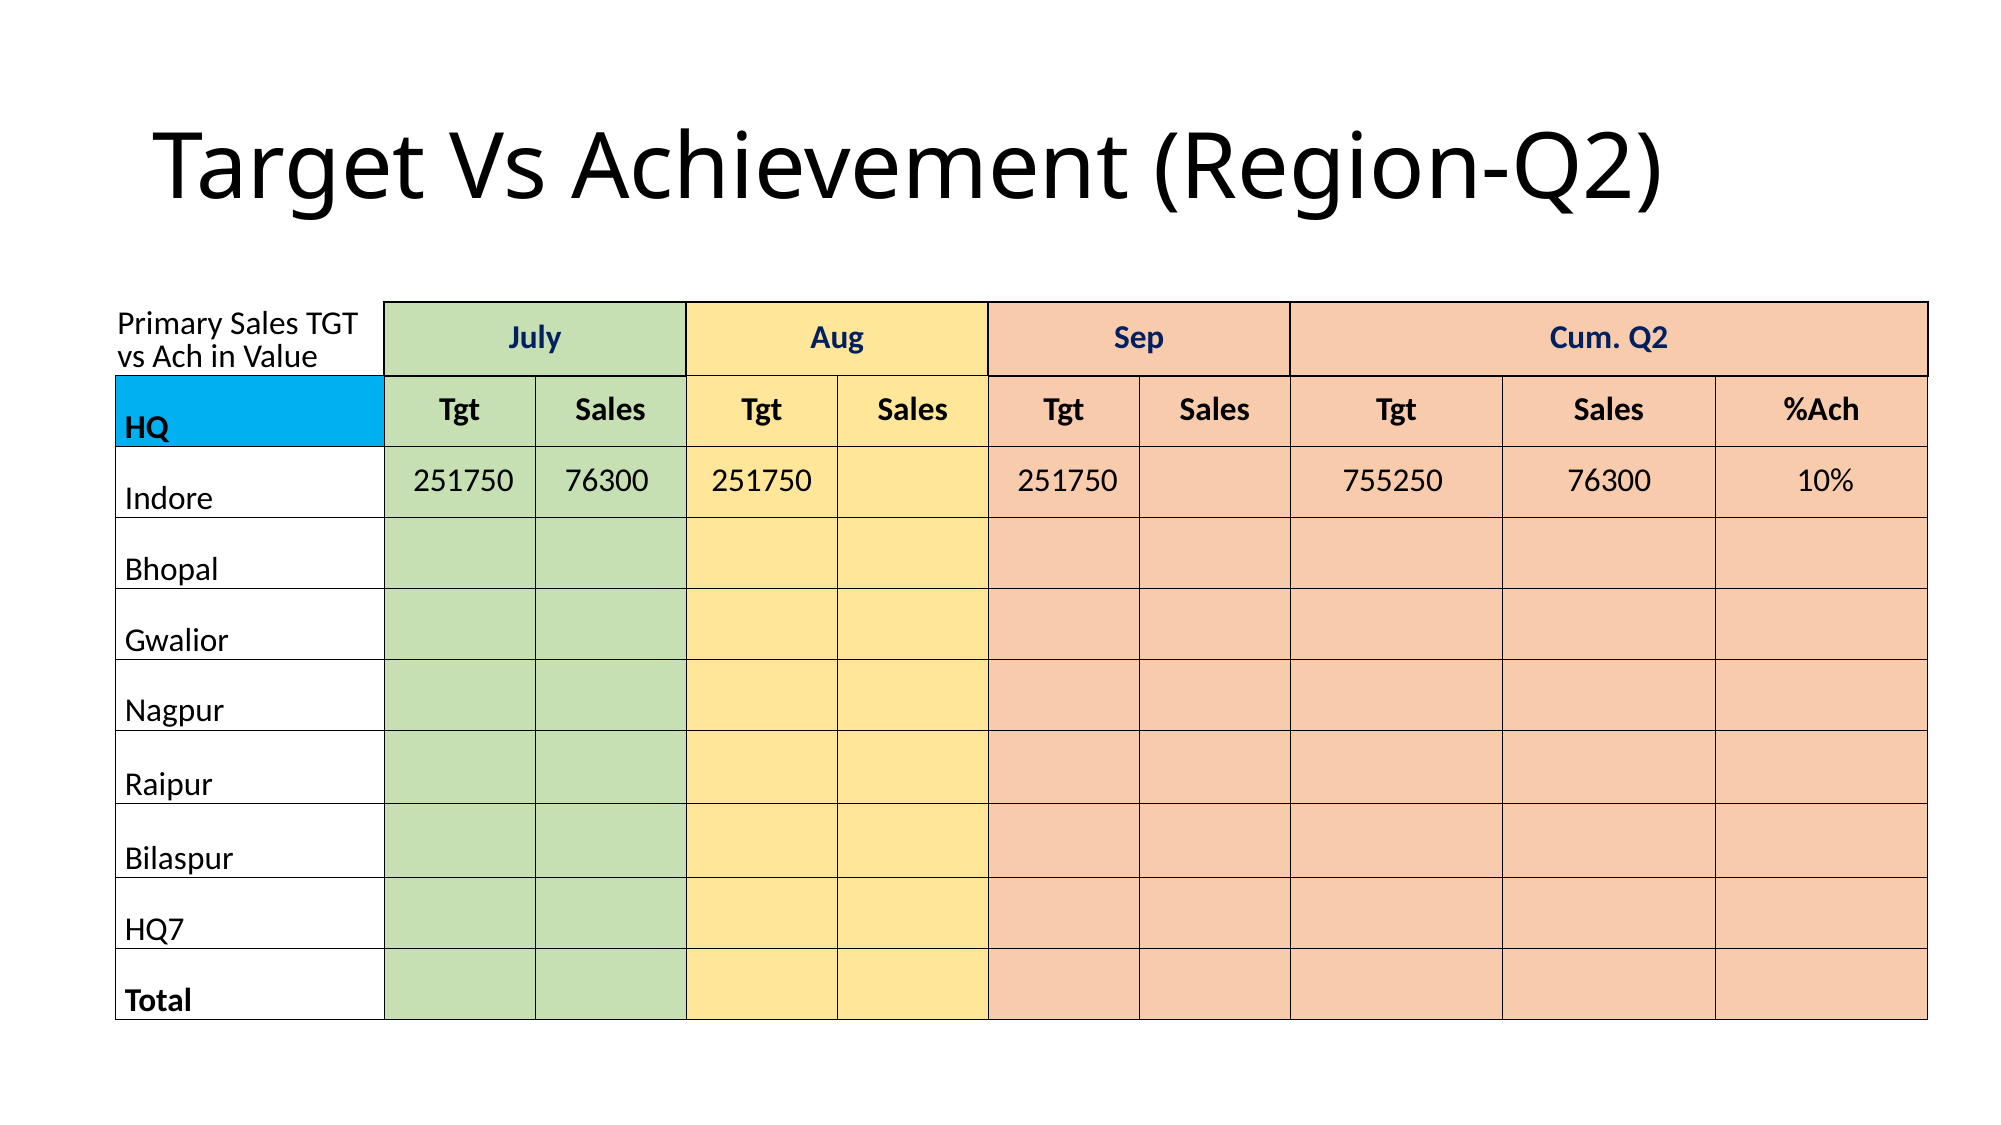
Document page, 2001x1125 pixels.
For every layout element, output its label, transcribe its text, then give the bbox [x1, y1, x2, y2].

table_cell HQ [116, 376, 384, 446]
table_cell [1716, 660, 1927, 730]
table_header Aug [687, 303, 987, 375]
table_cell [838, 518, 988, 588]
table_cell Tgt [385, 377, 535, 446]
table_cell [1716, 878, 1927, 948]
title Target Vs Achievement (Region-Q2) [137, 59, 1863, 278]
table_cell [536, 949, 686, 1019]
table_cell [1503, 518, 1715, 588]
table_cell 76300 [1503, 447, 1715, 517]
table_cell [1291, 878, 1502, 948]
table_cell [536, 878, 686, 948]
table_cell Tgt [687, 376, 837, 446]
table_cell [1503, 804, 1715, 877]
table_cell [1291, 589, 1502, 659]
table_cell [1291, 949, 1502, 1019]
table_cell [838, 949, 988, 1019]
table_cell [838, 660, 988, 730]
table_header July [385, 303, 685, 375]
table_cell [1503, 589, 1715, 659]
table_cell [989, 660, 1139, 730]
table_cell [838, 804, 988, 877]
table_cell [1716, 518, 1927, 588]
table_cell Sales [1503, 377, 1715, 446]
table_cell [838, 447, 988, 517]
table_cell 251750 [687, 447, 837, 517]
table_cell [1140, 949, 1290, 1019]
table_cell [1503, 660, 1715, 730]
table_cell Sales [838, 376, 988, 446]
table_cell [1140, 589, 1290, 659]
table_cell [687, 518, 837, 588]
table_cell [838, 731, 988, 803]
table_cell [385, 804, 535, 877]
table_cell [1716, 589, 1927, 659]
table_cell [687, 878, 837, 948]
table_cell Raipur [116, 731, 384, 803]
table_cell Tgt [1291, 377, 1502, 446]
table_cell 76300 [536, 447, 686, 517]
table_cell [385, 518, 535, 588]
table_cell [1140, 804, 1290, 877]
table_cell [989, 589, 1139, 659]
table_cell [989, 518, 1139, 588]
table_header Primary Sales TGT vs Ach in Value [116, 302, 383, 375]
table_cell [1716, 731, 1927, 803]
table_cell [536, 518, 686, 588]
table_cell 10% [1716, 447, 1927, 517]
table_cell [1291, 804, 1502, 877]
table_cell [1503, 731, 1715, 803]
table_cell [536, 731, 686, 803]
table_cell [1503, 878, 1715, 948]
table_cell [1291, 660, 1502, 730]
table_cell [385, 949, 535, 1019]
table_cell [687, 949, 837, 1019]
table_cell Indore [116, 447, 384, 517]
table_cell [536, 589, 686, 659]
table_cell [687, 660, 837, 730]
table_cell [1140, 447, 1290, 517]
table_cell Nagpur [116, 660, 384, 730]
table_header Sep [989, 303, 1289, 375]
table_header Cum. Q2 [1291, 303, 1927, 375]
table_cell [1503, 949, 1715, 1019]
table_cell [385, 878, 535, 948]
table_cell HQ7 [116, 878, 384, 948]
table_cell [1716, 949, 1927, 1019]
table_cell Bhopal [116, 518, 384, 588]
table_cell [1716, 804, 1927, 877]
table_cell [989, 949, 1139, 1019]
table_cell 251750 [989, 447, 1139, 517]
table_cell [536, 804, 686, 877]
table_cell 755250 [1291, 447, 1502, 517]
table_cell [989, 878, 1139, 948]
table_cell Sales [536, 377, 686, 446]
table_cell [385, 731, 535, 803]
table_cell Tgt [989, 377, 1139, 446]
table_cell [1140, 518, 1290, 588]
table_cell [1291, 518, 1502, 588]
table_cell [1140, 660, 1290, 730]
table_cell [687, 804, 837, 877]
table_cell [989, 804, 1139, 877]
table_cell [385, 660, 535, 730]
table_cell [989, 731, 1139, 803]
table_cell [385, 589, 535, 659]
table_cell [838, 589, 988, 659]
table_cell [687, 589, 837, 659]
table_cell 251750 [385, 447, 535, 517]
table_cell [838, 878, 988, 948]
table_cell Gwalior [116, 589, 384, 659]
table_cell [1140, 731, 1290, 803]
table_cell %Ach [1716, 377, 1927, 446]
table_cell Total [116, 949, 384, 1019]
table_cell [1140, 878, 1290, 948]
table_cell [687, 731, 837, 803]
table_cell [536, 660, 686, 730]
table_cell Bilaspur [116, 804, 384, 877]
table_cell Sales [1140, 377, 1290, 446]
table_cell [1291, 731, 1502, 803]
